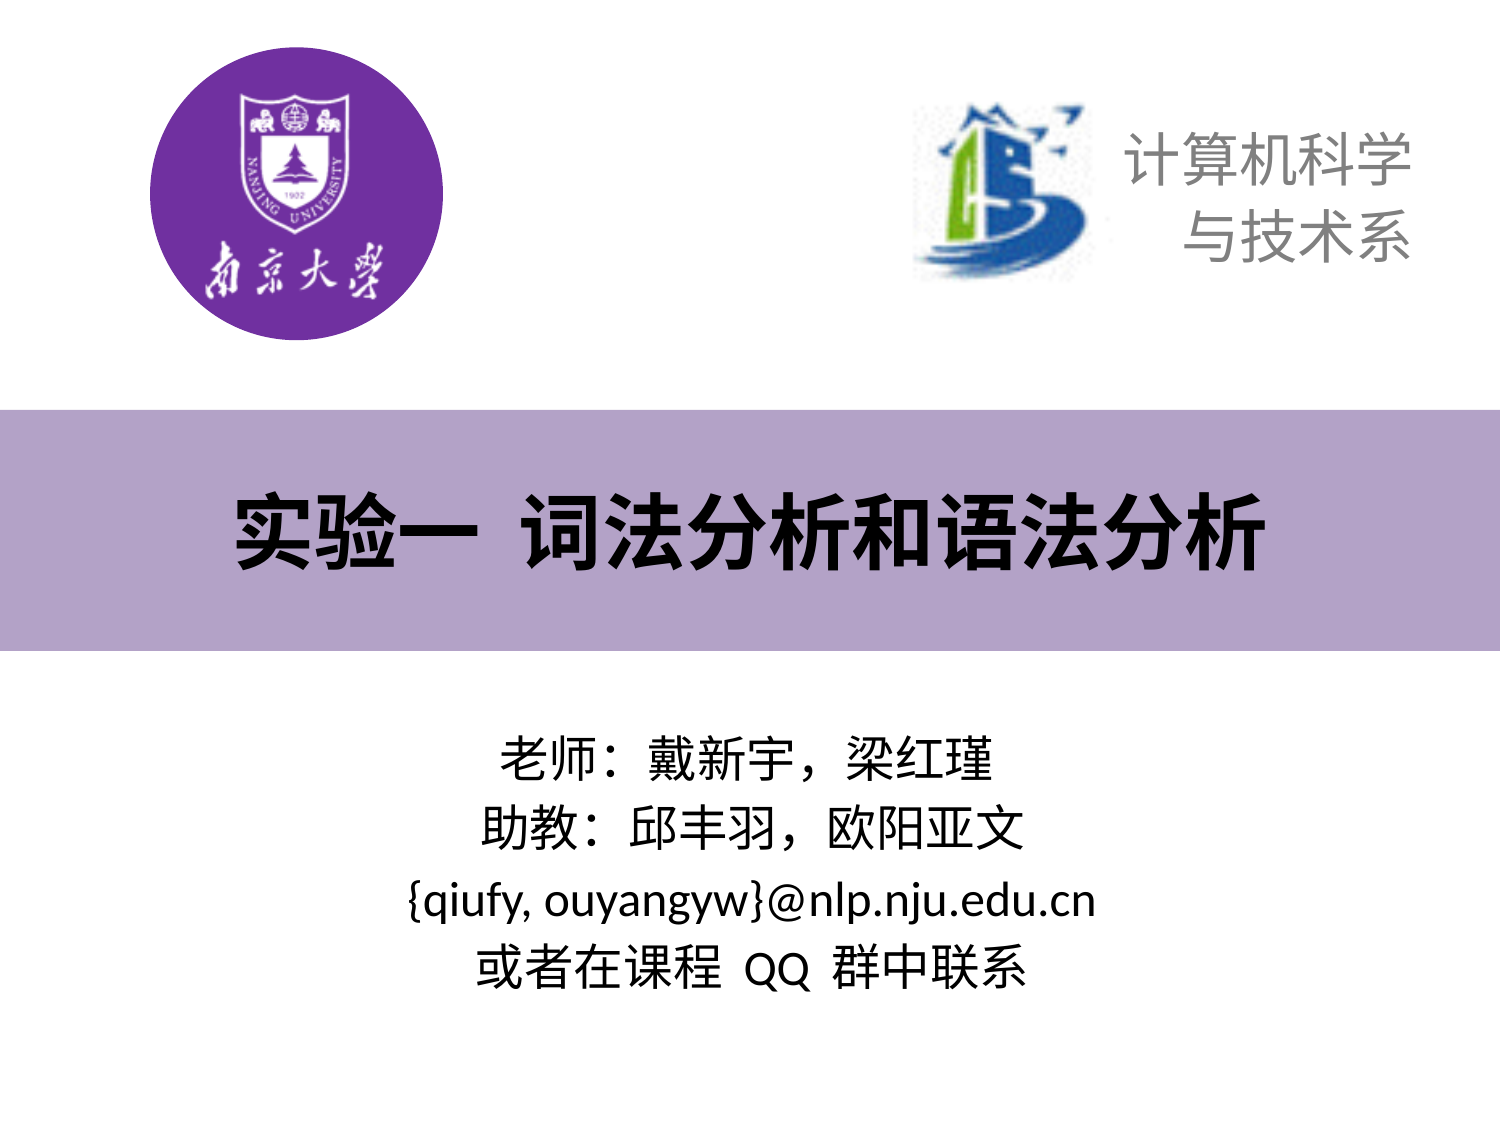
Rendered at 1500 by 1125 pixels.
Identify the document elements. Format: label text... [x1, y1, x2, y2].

subtitle 老师：戴新宇，梁红瑾 助教：邱丰羽，欧阳亚文 {qiufy, ouyangyw}@nlp.nju.edu.cn 或者在课程 QQ 群中联系 [227, 720, 1278, 1005]
picture [903, 86, 1114, 301]
title 实验一 词法分析和语法分析 [0, 409, 1500, 651]
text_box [149, 47, 444, 341]
text_box 计算机科学 与技术系 [1120, 108, 1429, 278]
